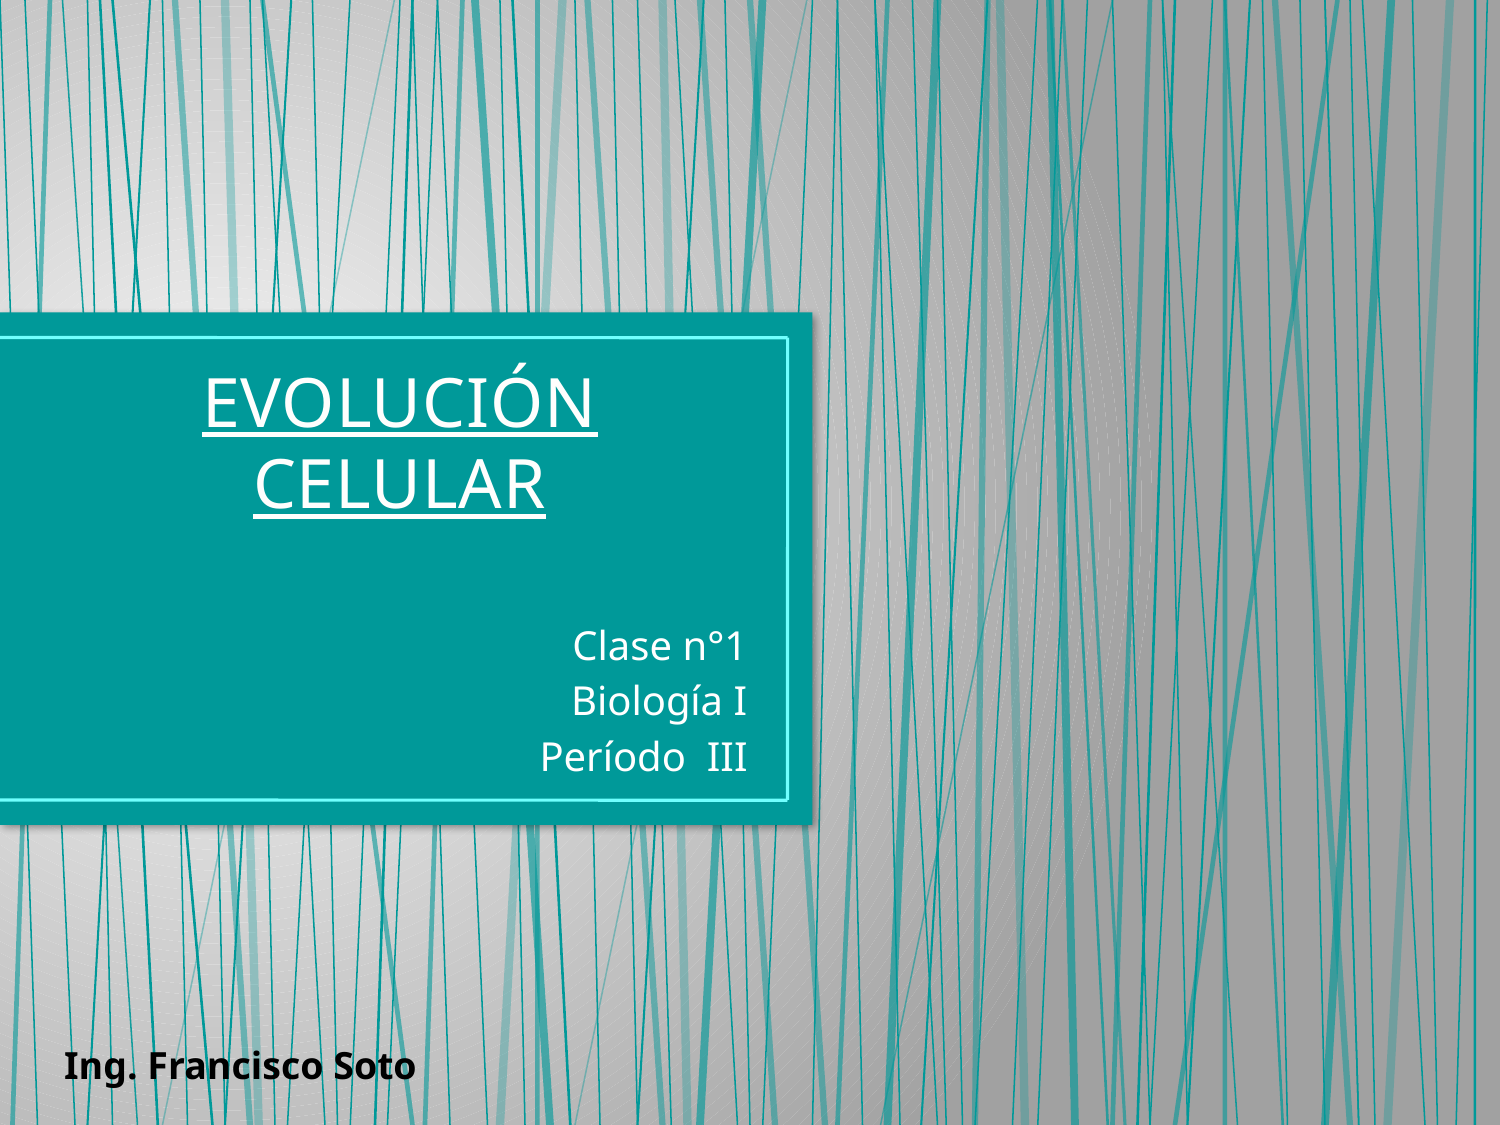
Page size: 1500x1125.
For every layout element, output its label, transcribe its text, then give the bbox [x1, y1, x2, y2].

text_box Ing. Francisco Soto [49, 1034, 432, 1095]
subtitle Clase n°1 Biología I Período III [37, 612, 763, 788]
title EVOLUCIÓN CELULAR [37, 349, 763, 612]
